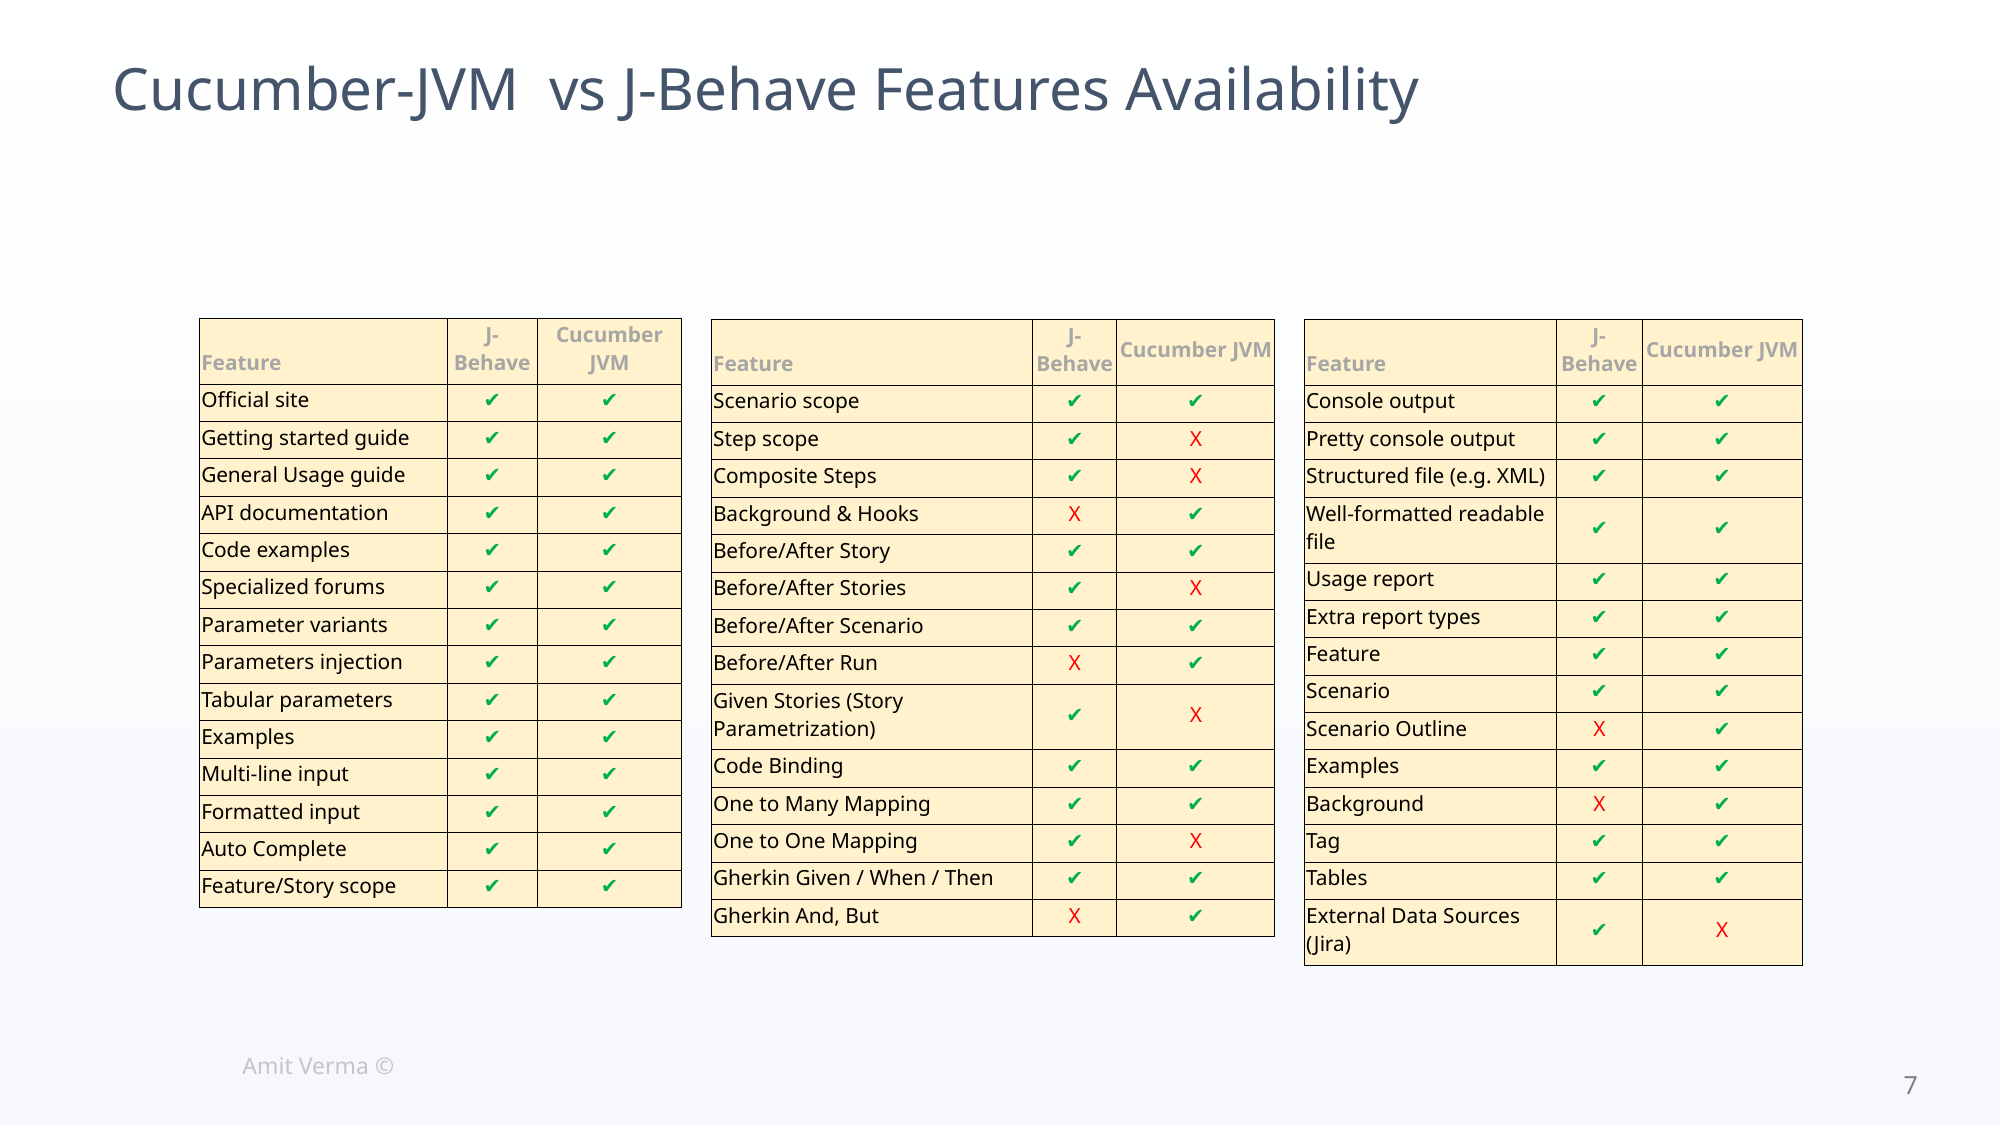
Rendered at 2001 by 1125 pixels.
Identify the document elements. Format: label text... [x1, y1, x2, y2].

table_cell ✔ [1643, 713, 1802, 749]
table_cell ✔ [1033, 423, 1116, 459]
table_cell Tabular parameters [200, 684, 447, 720]
table_cell ✔ [1033, 573, 1116, 609]
table_cell ✔ [1557, 498, 1642, 563]
table_cell ✔ [448, 572, 537, 608]
table_cell Feature [1305, 638, 1556, 675]
table_cell Before/After Scenario [712, 610, 1032, 646]
table_cell Well-formatted readable file [1305, 498, 1556, 563]
table_cell ✔ [1557, 386, 1642, 422]
text_box 7 [1828, 1059, 1933, 1115]
table_cell ✔ [1117, 610, 1274, 646]
table_cell Background & Hooks [712, 498, 1032, 534]
table_header Feature [712, 320, 1032, 385]
table_cell X [1117, 423, 1274, 459]
table_cell ✔ [1033, 610, 1116, 646]
table_cell Specialized forums [200, 572, 447, 608]
table_cell X [1117, 460, 1274, 497]
table_cell ✔ [1643, 423, 1802, 459]
table_cell ✔ [1643, 498, 1802, 563]
table_cell ✔ [448, 534, 537, 571]
table_cell Before/After Story [712, 535, 1032, 572]
table_cell ✔ [448, 422, 537, 458]
table_cell Getting started guide [200, 422, 447, 458]
table_header J-Behave [1557, 320, 1642, 385]
table_cell ✔ [1557, 564, 1642, 600]
table_cell ✔ [1117, 535, 1274, 572]
table_cell Examples [1305, 750, 1556, 787]
table_cell Pretty console output [1305, 423, 1556, 459]
table_cell Given Stories (Story Parametrization) [712, 685, 1032, 749]
table_cell ✔ [538, 497, 681, 533]
table_cell X [1033, 647, 1116, 684]
table_cell General Usage guide [200, 459, 447, 496]
table_cell ✔ [538, 459, 681, 496]
table_cell ✔ [448, 796, 537, 832]
table_cell ✔ [448, 684, 537, 720]
table_cell X [1033, 498, 1116, 534]
table_cell One to Many Mapping [712, 788, 1032, 824]
table_cell ✔ [448, 609, 537, 645]
table_cell X [1557, 713, 1642, 749]
table_cell Composite Steps [712, 460, 1032, 497]
table_cell Gherkin And, But [712, 900, 1032, 936]
table_cell Usage report [1305, 564, 1556, 600]
table_cell Background [1305, 788, 1556, 824]
table_header Cucumber JVM [1117, 320, 1274, 385]
table_cell Parameters injection [200, 646, 447, 683]
table_cell Tables [1305, 863, 1556, 899]
table_cell ✔ [448, 759, 537, 795]
table_cell API documentation [200, 497, 447, 533]
table_cell ✔ [1033, 460, 1116, 497]
footer Amit Verma © [61, 1035, 577, 1095]
table_cell Scenario Outline [1305, 713, 1556, 749]
table_cell X [1117, 825, 1274, 862]
table_cell ✔ [538, 534, 681, 571]
table_header J-Behave [1033, 320, 1116, 385]
table_cell Console output [1305, 386, 1556, 422]
table_cell ✔ [1557, 423, 1642, 459]
table_cell Before/After Run [712, 647, 1032, 684]
table_cell ✔ [1557, 676, 1642, 712]
table_cell ✔ [1643, 863, 1802, 899]
table_cell External Data Sources (Jira) [1305, 900, 1556, 965]
table_cell Before/After Stories [712, 573, 1032, 609]
table_cell ✔ [448, 646, 537, 683]
table_cell Extra report types [1305, 601, 1556, 637]
table_cell Step scope [712, 423, 1032, 459]
table_header Cucumber JVM [1643, 320, 1802, 385]
table_cell ✔ [538, 646, 681, 683]
table_cell Gherkin Given / When / Then [712, 863, 1032, 899]
table_cell ✔ [1033, 825, 1116, 862]
table_cell Structured file (e.g. XML) [1305, 460, 1556, 497]
table_cell ✔ [1643, 386, 1802, 422]
table_cell Feature/Story scope [200, 871, 447, 907]
table_cell Auto Complete [200, 833, 447, 870]
table_cell ✔ [1643, 750, 1802, 787]
table_cell ✔ [538, 759, 681, 795]
table_cell Examples [200, 721, 447, 758]
table_cell X [1643, 900, 1802, 965]
table_cell Tag [1305, 825, 1556, 862]
table_header J-Behave [448, 319, 537, 384]
table_cell ✔ [1117, 750, 1274, 787]
table_cell ✔ [448, 721, 537, 758]
table_cell Formatted input [200, 796, 447, 832]
table_cell ✔ [538, 796, 681, 832]
table_cell ✔ [1643, 825, 1802, 862]
table_cell ✔ [1117, 900, 1274, 936]
table_cell ✔ [1557, 460, 1642, 497]
table_cell ✔ [1557, 825, 1642, 862]
table_cell X [1117, 685, 1274, 749]
table_cell ✔ [1643, 638, 1802, 675]
table_cell ✔ [1033, 863, 1116, 899]
table_cell ✔ [1557, 863, 1642, 899]
table_cell Scenario scope [712, 386, 1032, 422]
table_header Feature [1305, 320, 1556, 385]
table_cell One to One Mapping [712, 825, 1032, 862]
table_cell ✔ [538, 422, 681, 458]
table_cell ✔ [1557, 601, 1642, 637]
table_cell ✔ [1643, 564, 1802, 600]
table_cell ✔ [538, 833, 681, 870]
table_cell X [1033, 900, 1116, 936]
table_cell ✔ [1643, 460, 1802, 497]
table_cell Parameter variants [200, 609, 447, 645]
table_cell ✔ [1117, 788, 1274, 824]
table_cell ✔ [1033, 750, 1116, 787]
table_cell ✔ [1117, 498, 1274, 534]
table_cell ✔ [448, 871, 537, 907]
table_cell ✔ [538, 609, 681, 645]
table_cell ✔ [1033, 788, 1116, 824]
table_cell ✔ [1117, 863, 1274, 899]
table_cell Code examples [200, 534, 447, 571]
table_cell ✔ [538, 572, 681, 608]
table_cell ✔ [1643, 601, 1802, 637]
table_cell ✔ [538, 684, 681, 720]
table_cell ✔ [448, 385, 537, 421]
table_cell ✔ [538, 385, 681, 421]
table_header Feature [200, 319, 447, 384]
table_cell ✔ [448, 497, 537, 533]
table_cell ✔ [448, 459, 537, 496]
table_cell ✔ [1643, 788, 1802, 824]
table_cell ✔ [1117, 647, 1274, 684]
table_cell ✔ [1033, 685, 1116, 749]
table_cell Official site [200, 385, 447, 421]
table_cell ✔ [1643, 676, 1802, 712]
table_cell ✔ [538, 721, 681, 758]
table_cell ✔ [1557, 900, 1642, 965]
table_cell ✔ [1033, 535, 1116, 572]
table_cell Code Binding [712, 750, 1032, 787]
text_box Cucumber-JVM vs J-Behave Features Availability [97, 50, 1676, 134]
table_cell X [1557, 788, 1642, 824]
table_cell ✔ [1033, 386, 1116, 422]
table_cell ✔ [1557, 638, 1642, 675]
table_cell ✔ [448, 833, 537, 870]
table_cell X [1117, 573, 1274, 609]
table_cell Scenario [1305, 676, 1556, 712]
table_cell ✔ [1557, 750, 1642, 787]
table_cell ✔ [538, 871, 681, 907]
table_cell Multi-line input [200, 759, 447, 795]
table_header Cucumber JVM [538, 319, 681, 384]
table_cell ✔ [1117, 386, 1274, 422]
